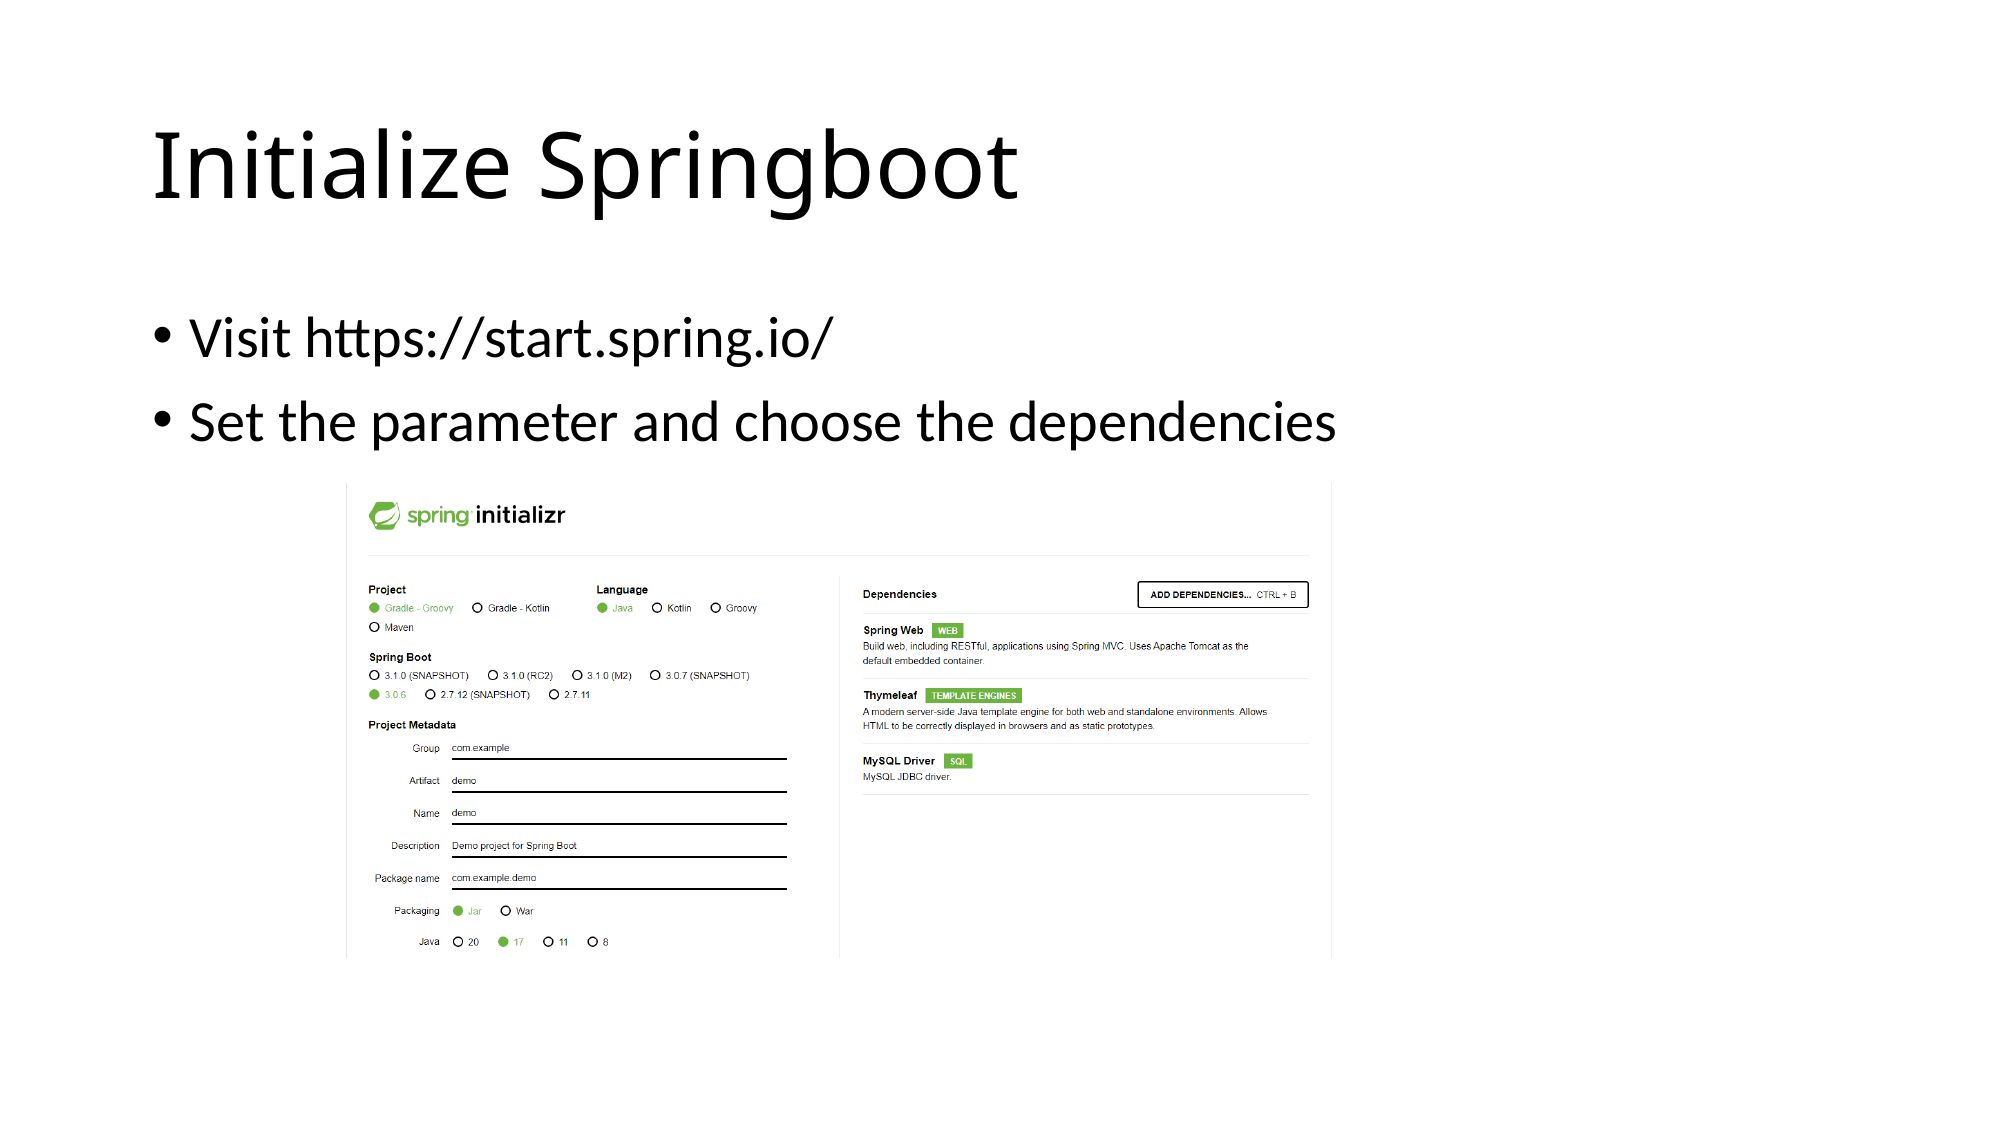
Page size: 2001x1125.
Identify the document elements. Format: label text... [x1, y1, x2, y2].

list Visit https://start.spring.io/ Set the parameter and choose the dependencies [137, 299, 1863, 1014]
title Initialize Springboot [137, 59, 1863, 278]
picture [338, 483, 1333, 958]
